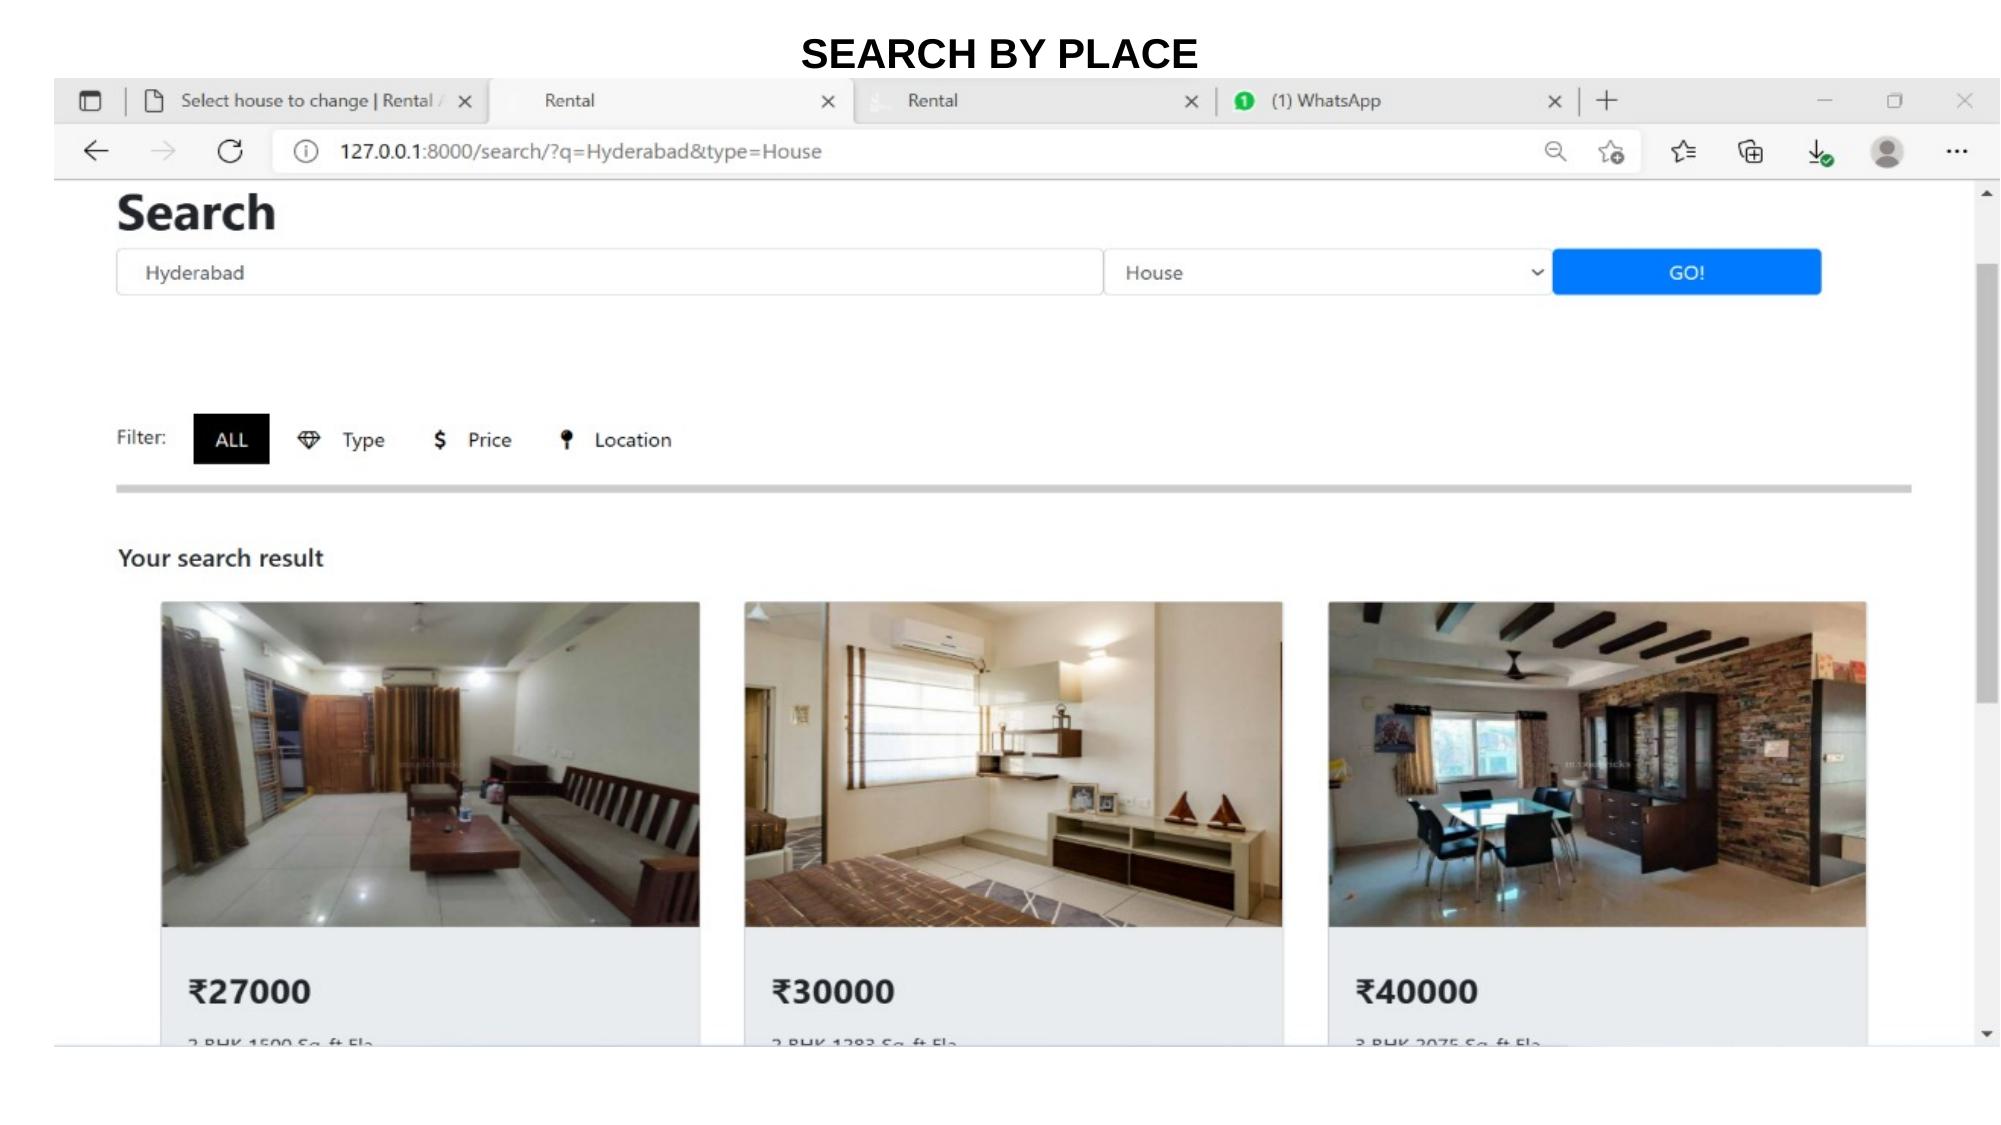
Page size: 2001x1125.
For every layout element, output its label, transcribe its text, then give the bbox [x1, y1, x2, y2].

picture [54, 78, 2000, 1047]
text_box SEARCH BY PLACE [731, 19, 1269, 78]
